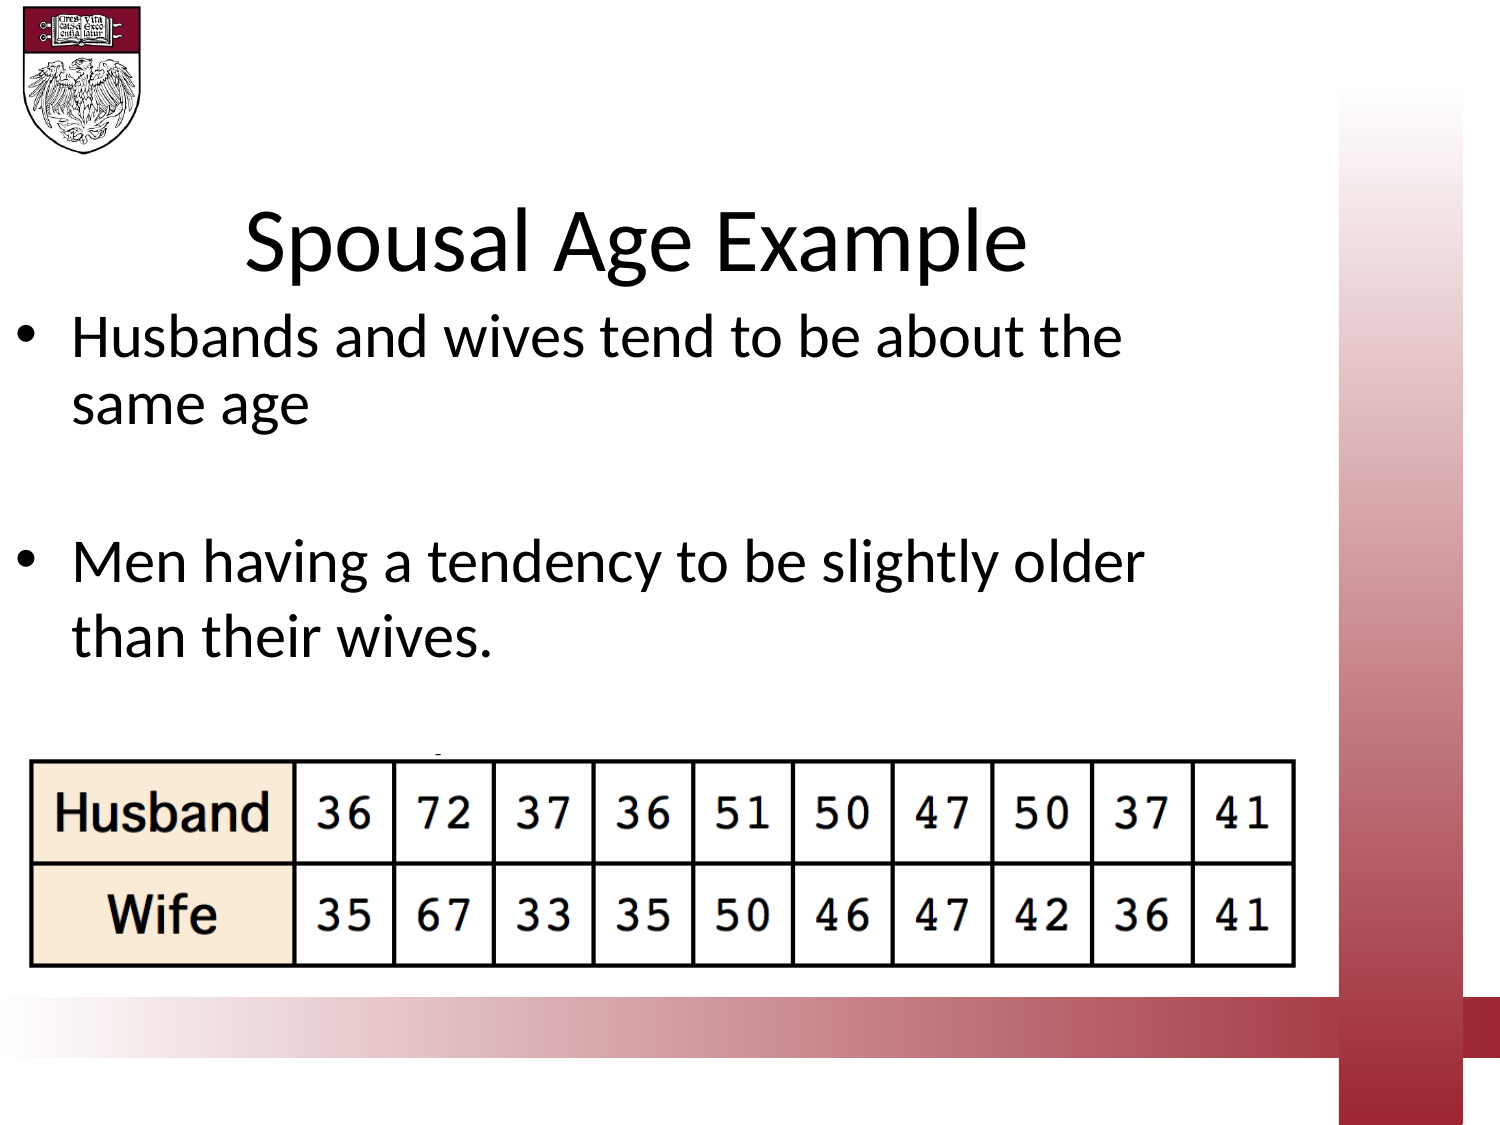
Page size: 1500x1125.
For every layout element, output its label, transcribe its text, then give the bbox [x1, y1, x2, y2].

picture [24, 754, 1301, 972]
list Husbands and wives tend to be about the same age Men having a tendency to be slightly older than their wives. [0, 295, 1210, 730]
title Spousal Age Example [0, 151, 1275, 318]
picture [0, 0, 163, 151]
